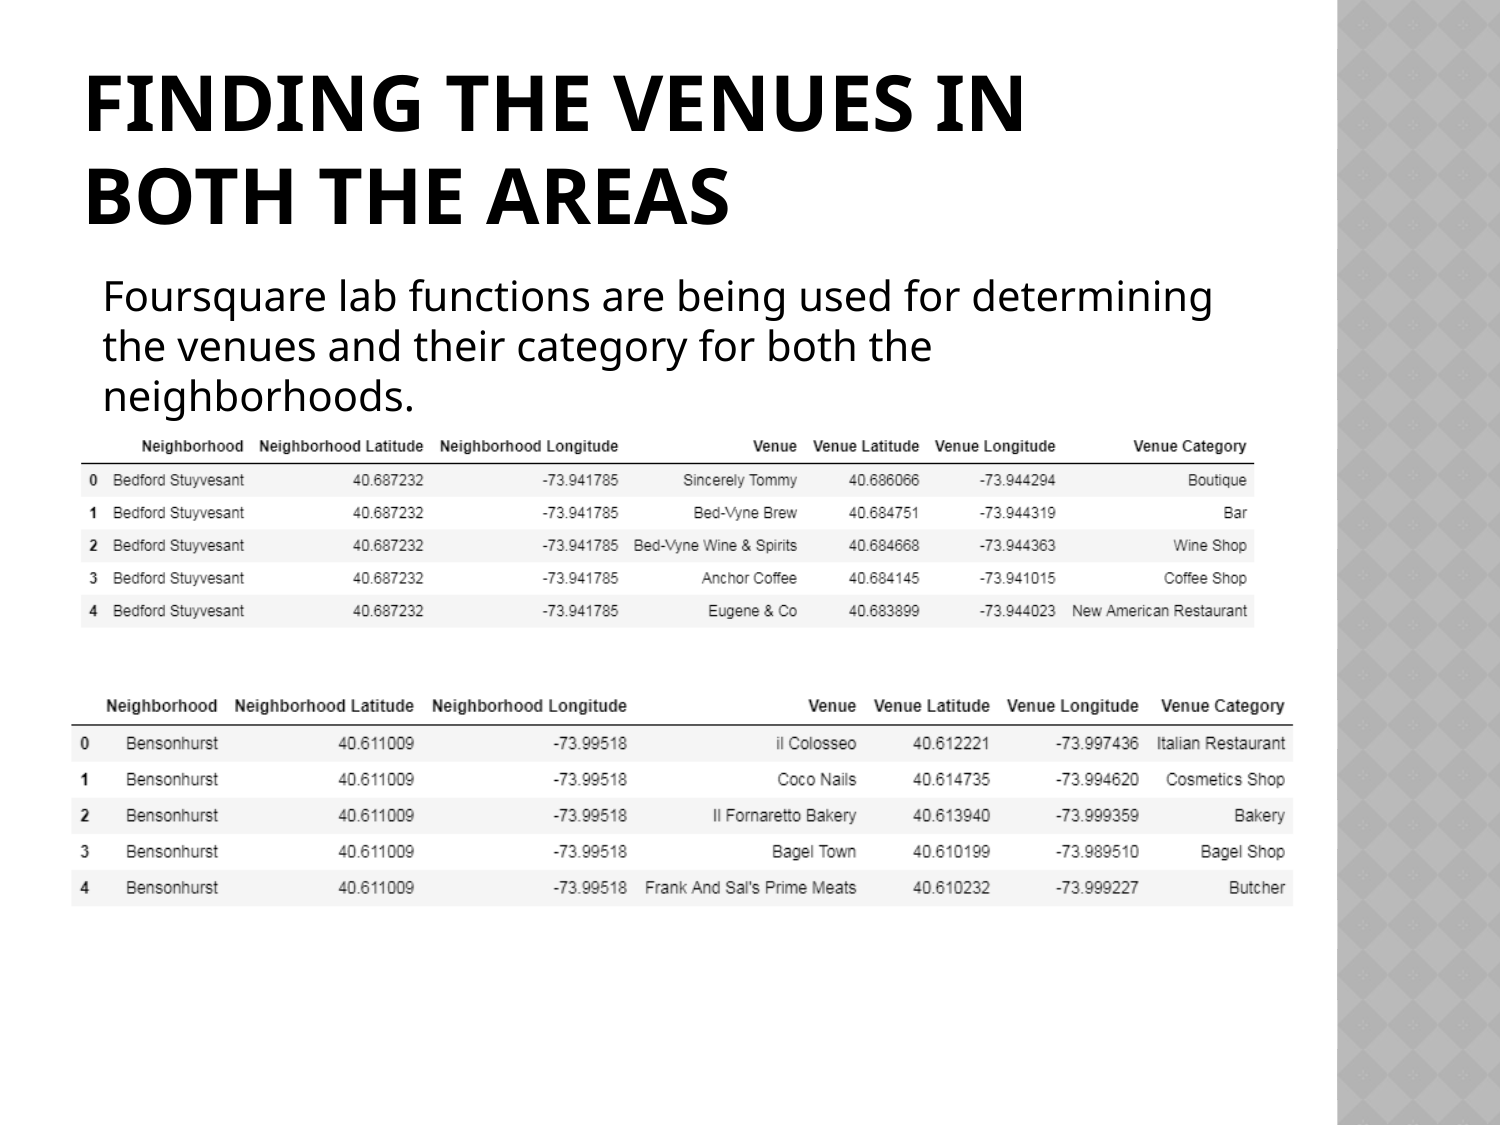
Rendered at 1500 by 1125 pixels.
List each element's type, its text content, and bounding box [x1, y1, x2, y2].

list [74, 424, 1263, 639]
picture [62, 687, 1301, 917]
title Finding the venues in both the areas [75, 52, 1263, 240]
text_box Foursquare lab functions are being used for determining the venues and their category for both the neighborhoods. [87, 262, 1238, 422]
